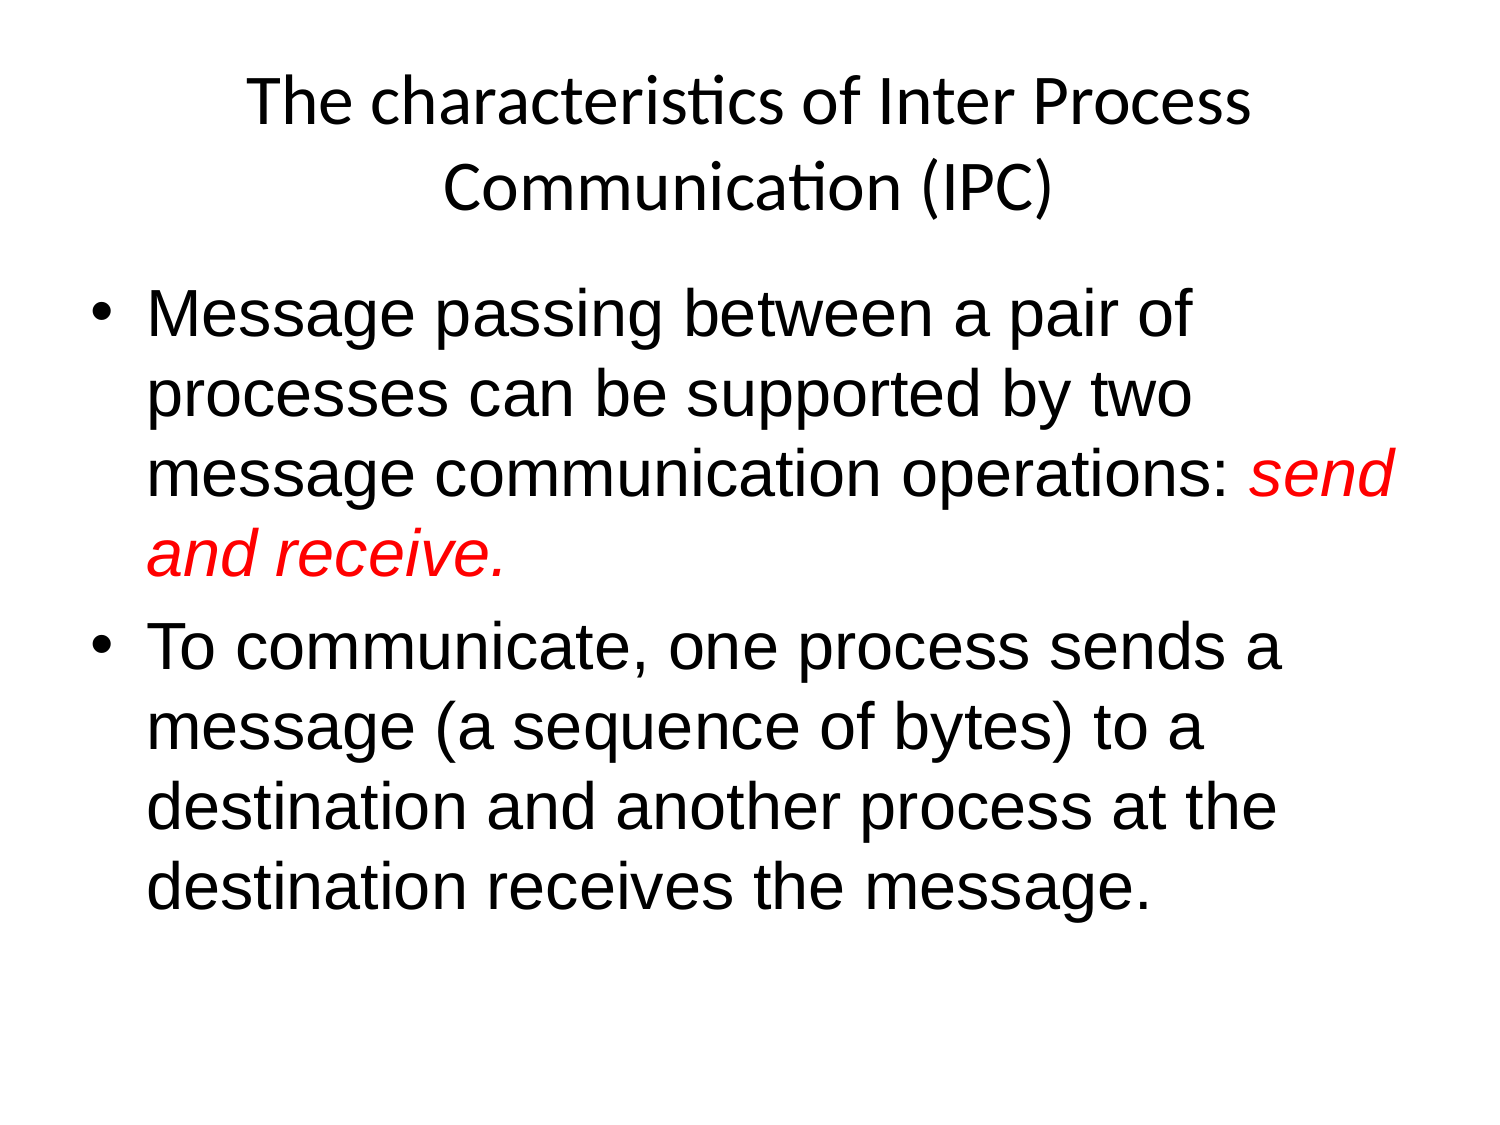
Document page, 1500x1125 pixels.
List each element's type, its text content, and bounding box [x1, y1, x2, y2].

title The characteristics of Inter Process Communication (IPC) [75, 45, 1425, 233]
list Message passing between a pair of processes can be supported by two message communication operations: send and receive. To communicate, one process sends a message (a sequence of bytes) to a destination and another process at the destination receives the message. [75, 262, 1425, 1005]
